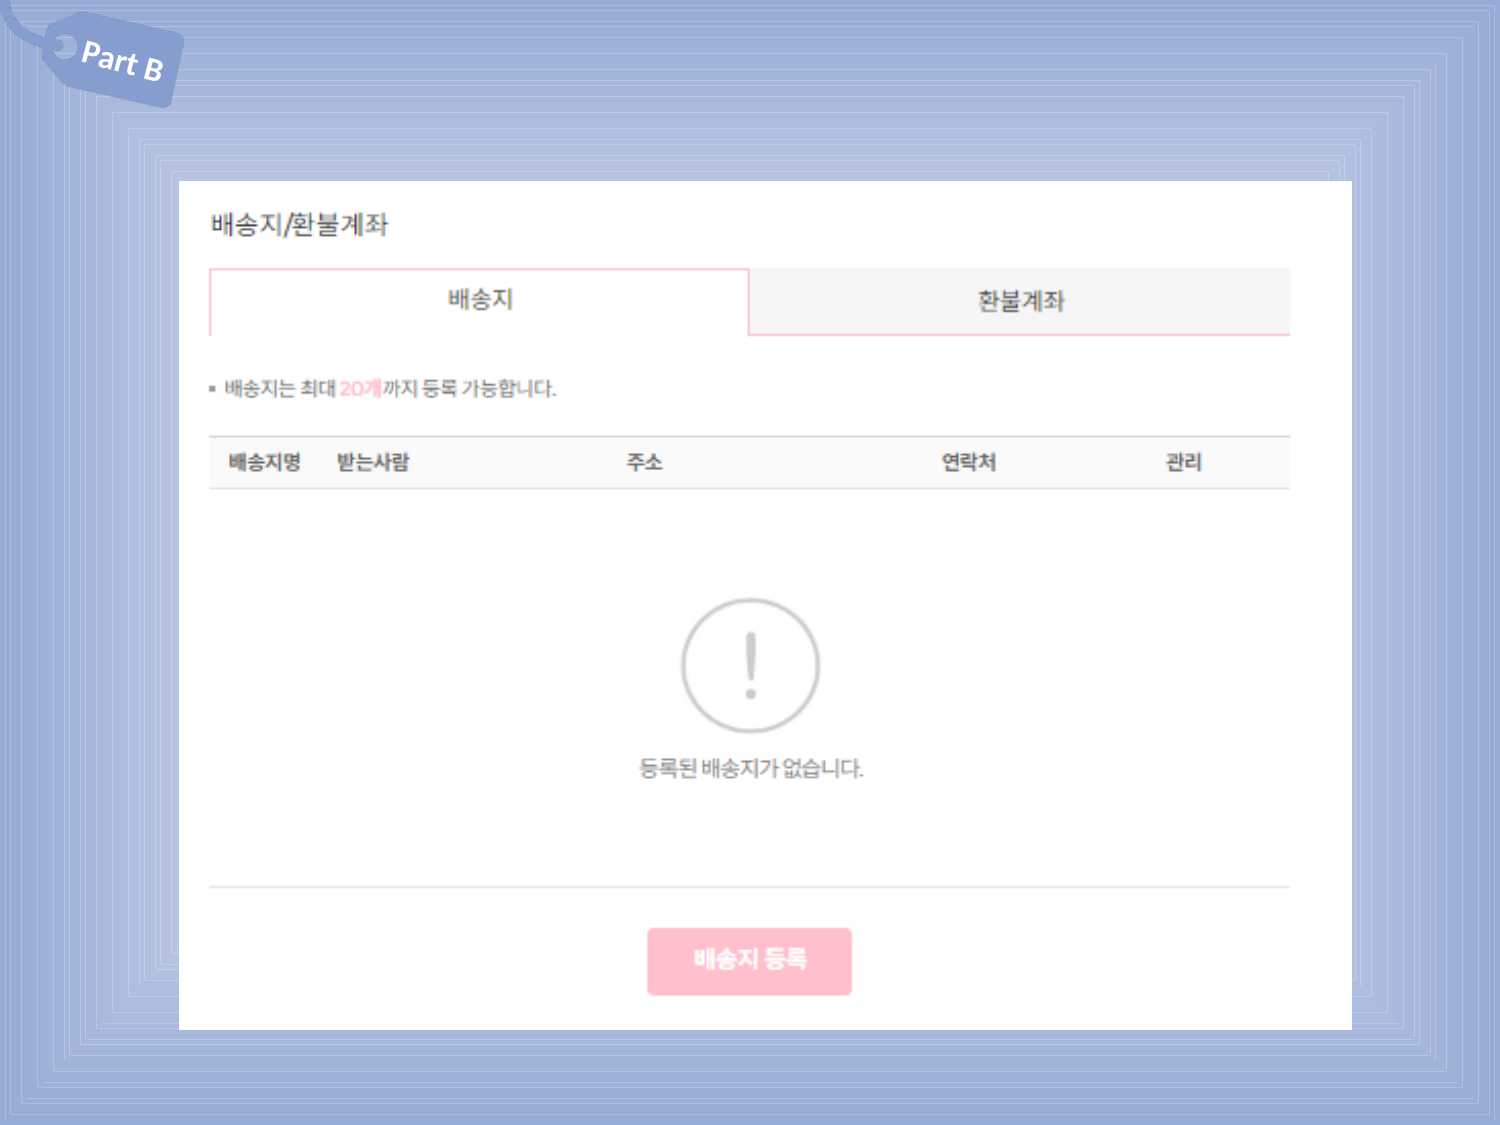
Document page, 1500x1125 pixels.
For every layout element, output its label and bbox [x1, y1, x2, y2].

picture [0, 0, 207, 152]
picture [179, 181, 1352, 1030]
